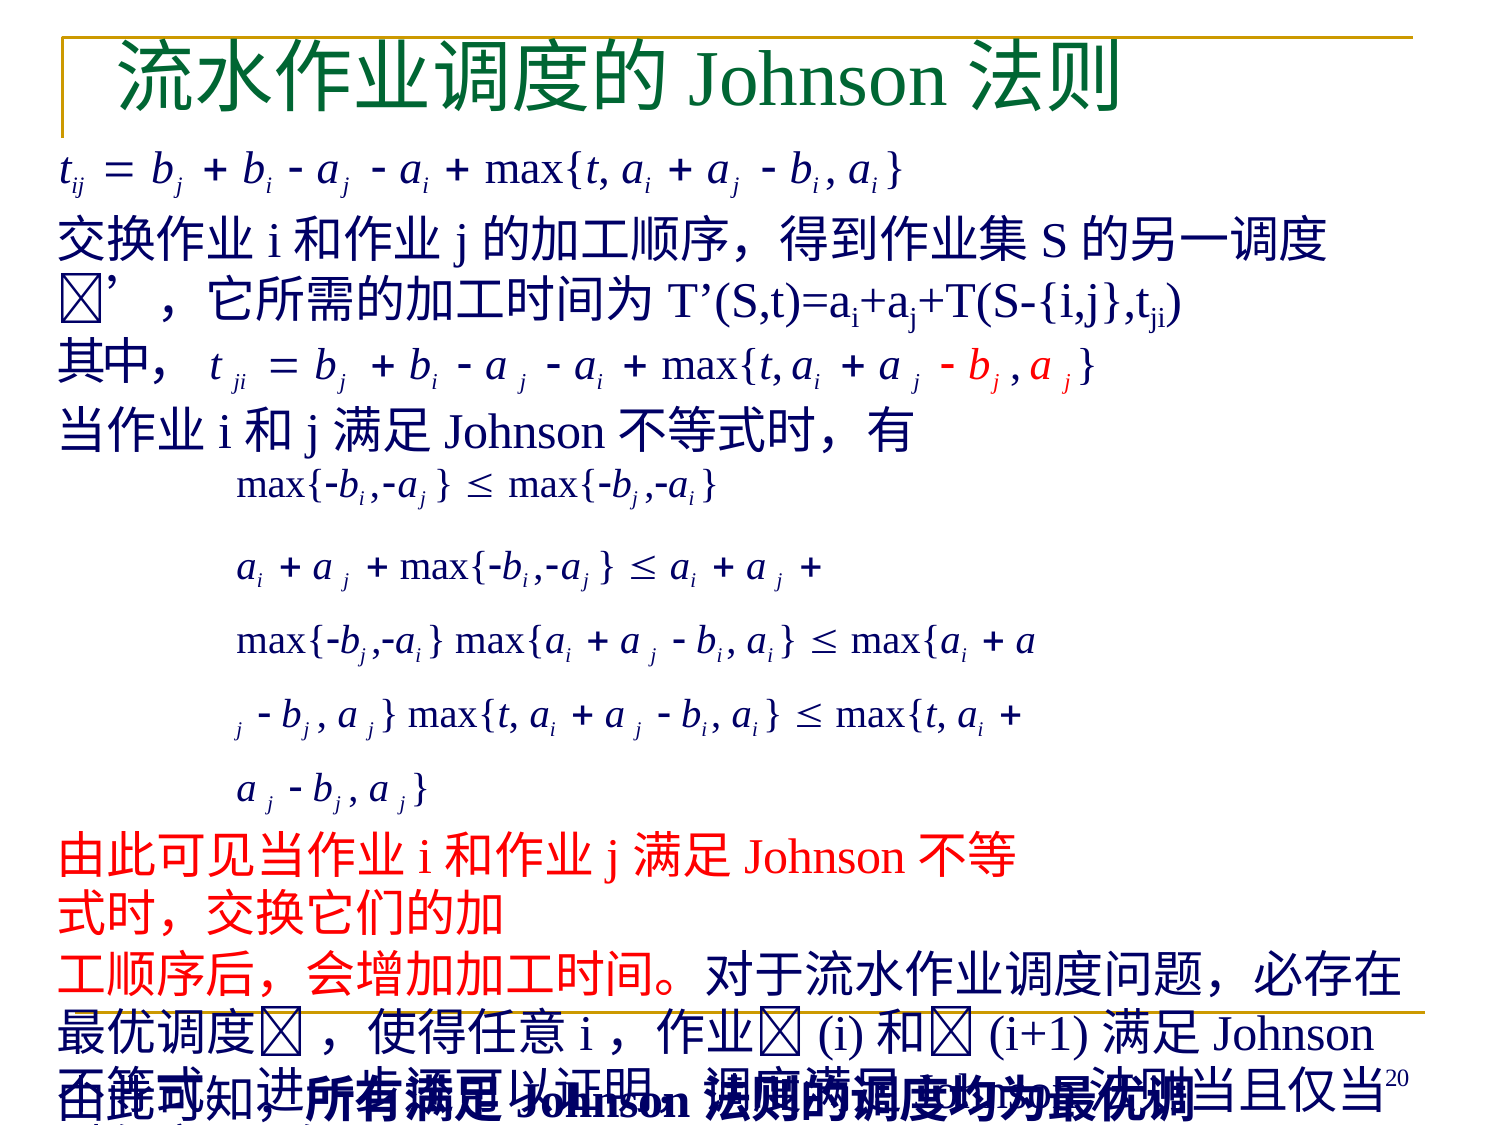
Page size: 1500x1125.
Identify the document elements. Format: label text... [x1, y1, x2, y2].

text_box tij  bj  bi  aj  ai  max{t, ai  aj  bi , ai } 交换作业i和作业j的加工顺序，得到作业集S的另一调度’，它所需的加工时间为T’(S,t)=ai+aj+T(S-{i,j},tji) 其中，t ji  bj  bi  a j  ai  max{t, ai  a j  bj , a j } 当作业i和j满足Johnson不等式时，有 max{bi ,aj }  max{bj ,ai } ai  a j  max{bi ,aj }  ai  a j  max{bj ,ai } max{ai  a j  bi , ai }  max{ai  a j  bj , a j } max{t, ai  a j  bi , ai }  max{t, ai  a j  bj , a j } 由此可见当作业i和作业j满足Johnson不等式时，交换它们的加 工顺序后，会增加加工时间。对于流水作业调度问题，必存在最优调度 ，使得任意i，作业(i)和(i+1)满足Johnson不等式。进一步还可以证明，调度满足Johnson法则当且仅当对任意i<j有 min{b (i) , a ( j ) }  min{b ( j ) , a (i) } [49, 126, 1434, 1125]
title 流水作业调度的Johnson法则 [113, 24, 1471, 215]
text_box 由此可知，所有满足Johnson法则的调度均为最优调度。 [54, 1065, 1291, 1125]
